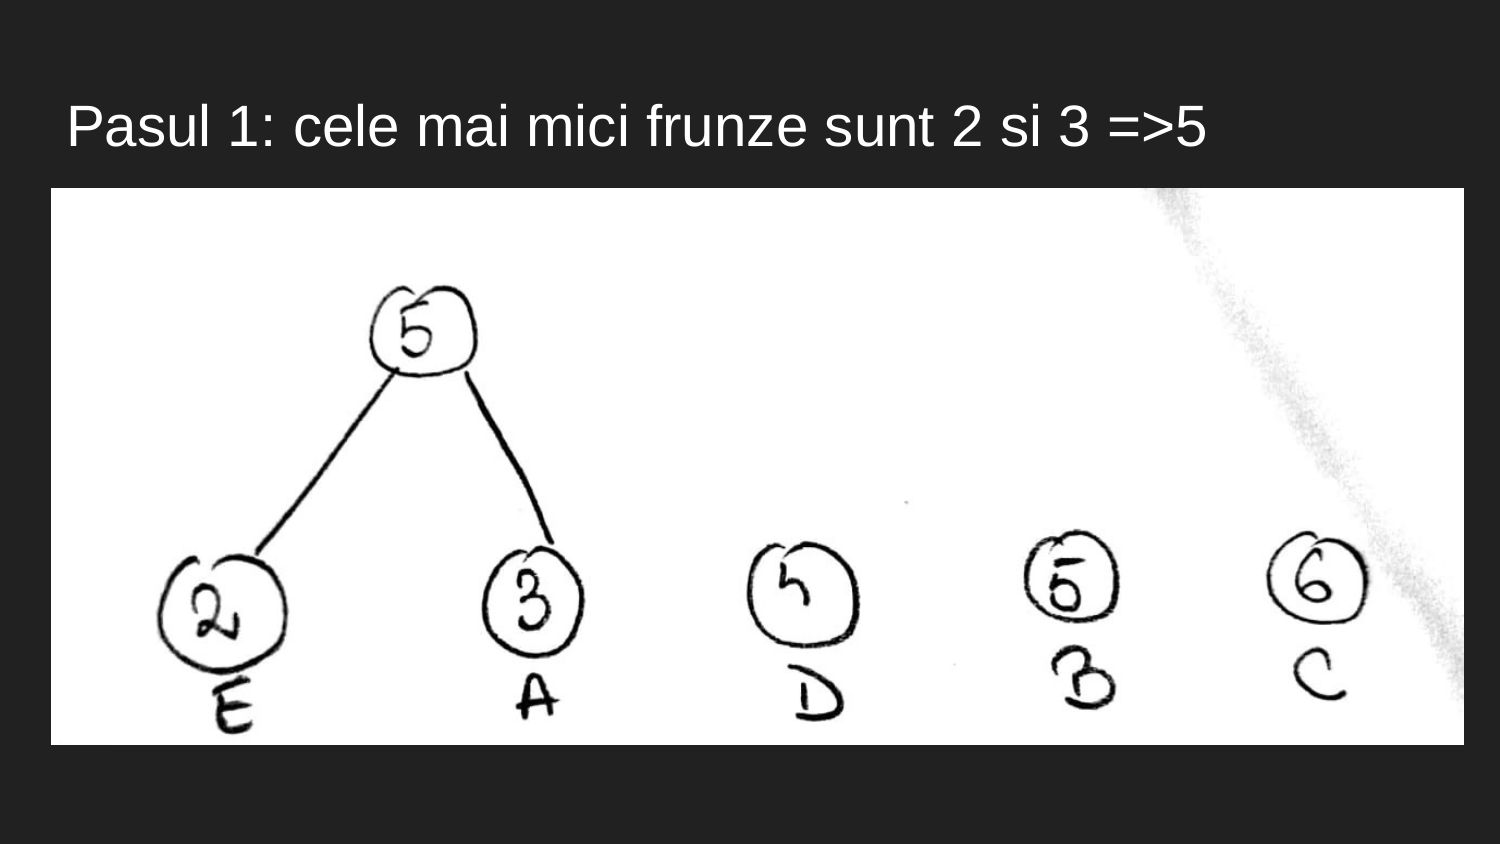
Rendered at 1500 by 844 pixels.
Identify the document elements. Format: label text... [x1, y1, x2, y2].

picture [50, 188, 1464, 745]
title Pasul 1: cele mai mici frunze sunt 2 si 3 =>5 [51, 72, 1449, 167]
